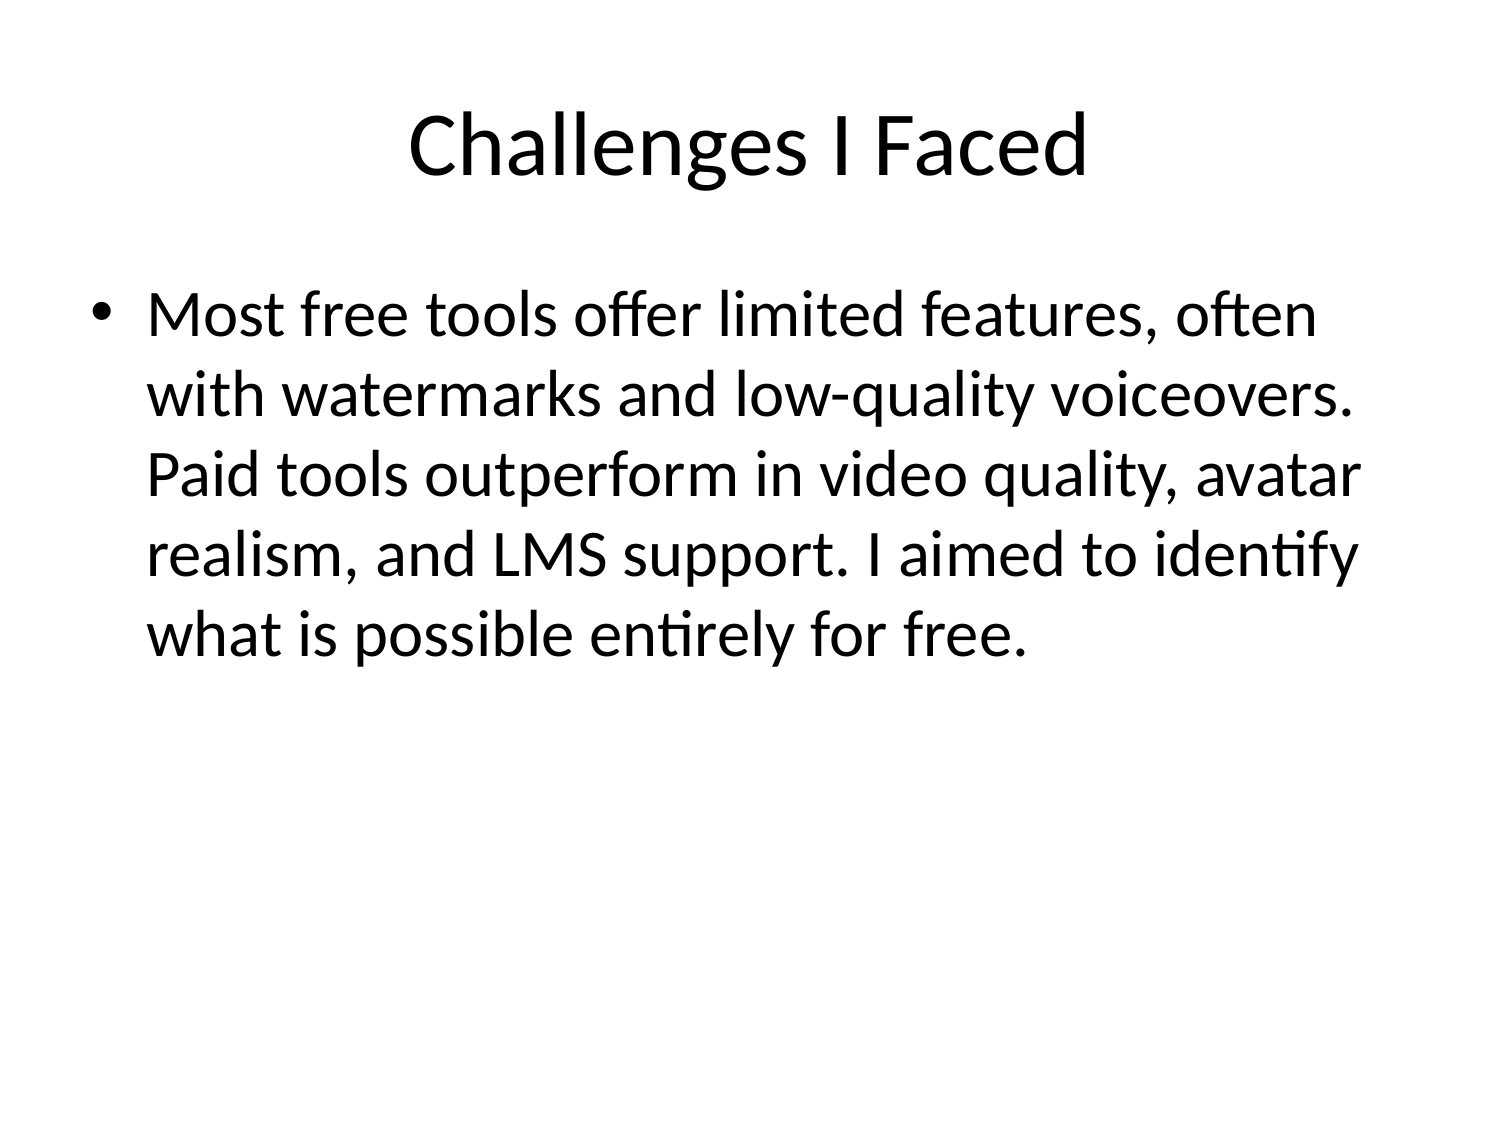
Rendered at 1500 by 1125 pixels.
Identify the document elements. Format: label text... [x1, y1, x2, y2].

list Most free tools offer limited features, often with watermarks and low-quality voiceovers. Paid tools outperform in video quality, avatar realism, and LMS support. I aimed to identify what is possible entirely for free. [75, 262, 1425, 1005]
title Challenges I Faced [75, 45, 1425, 233]
